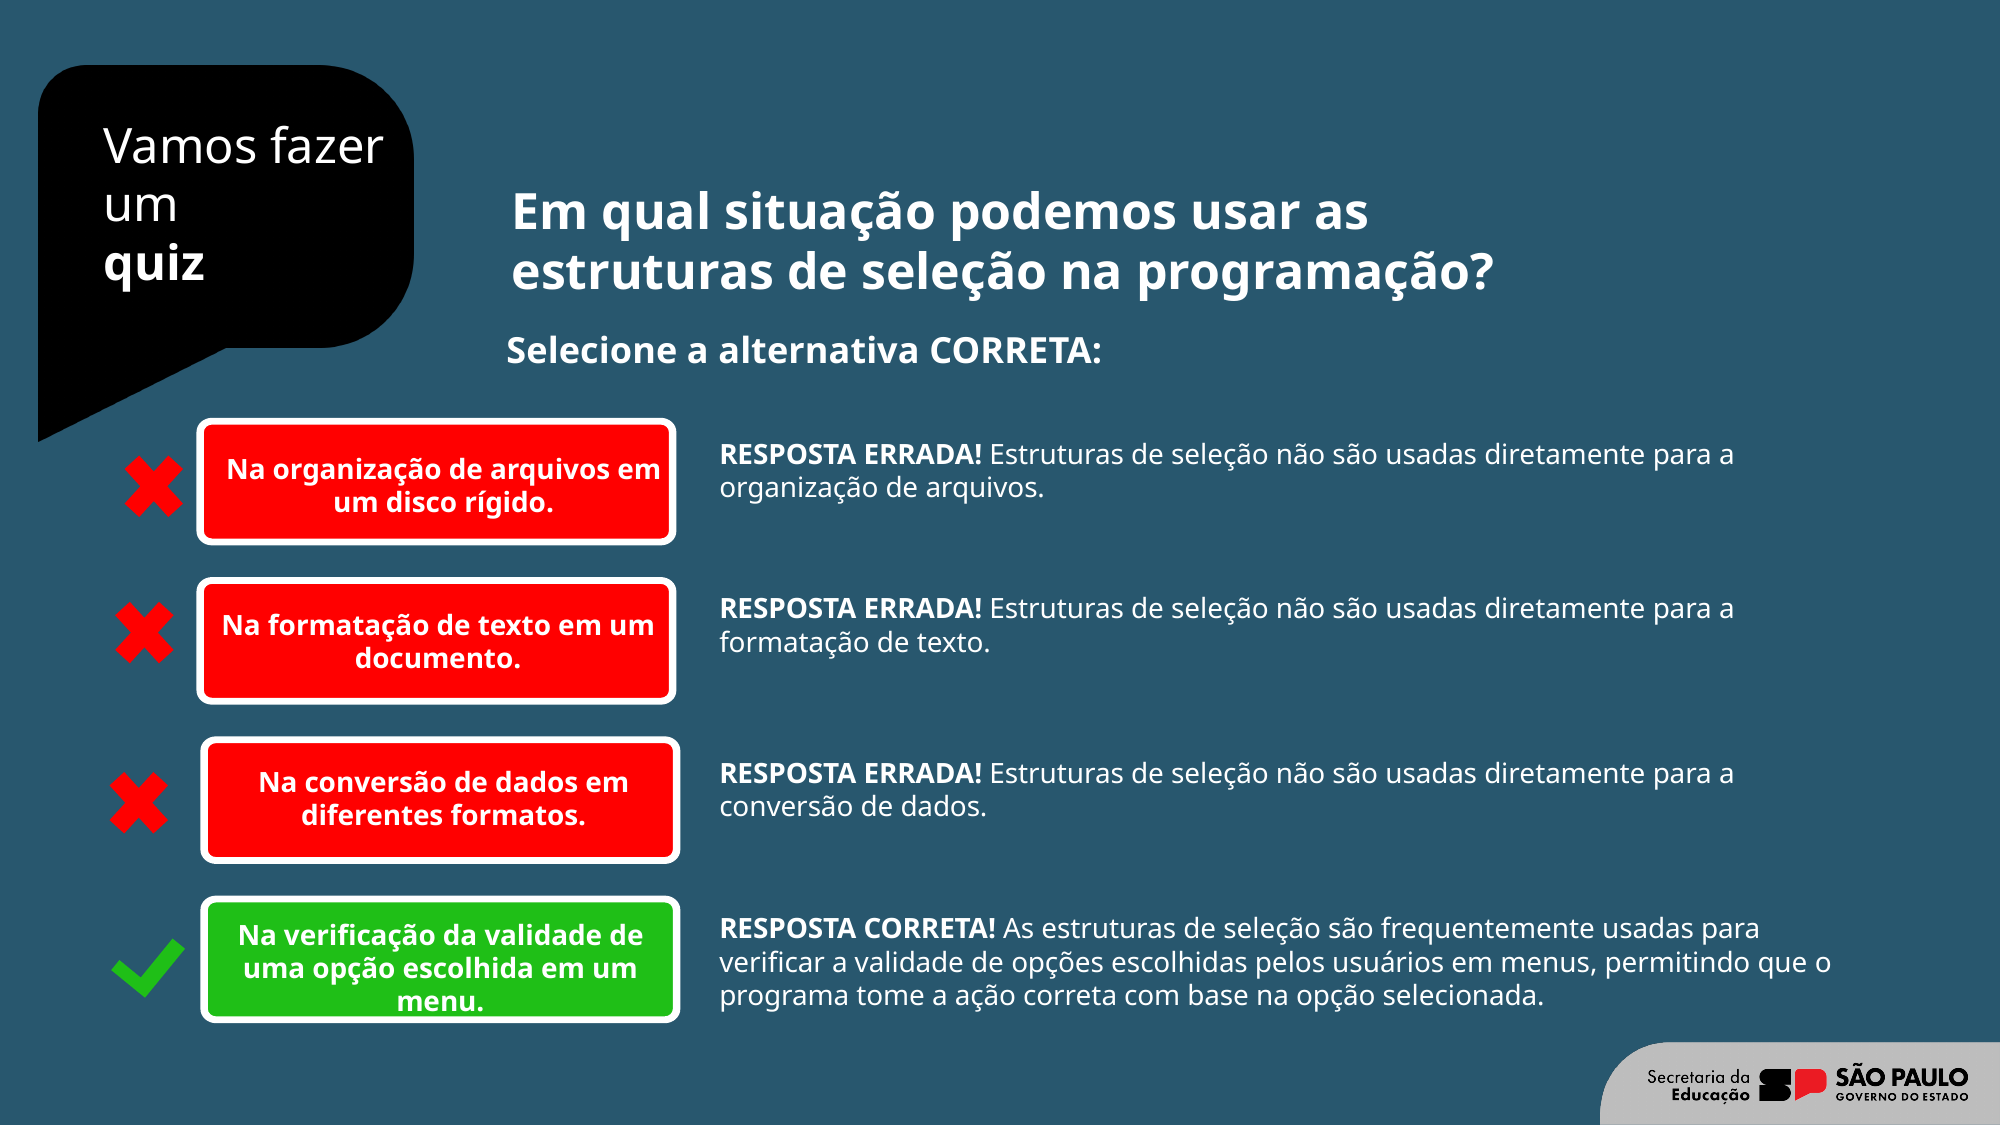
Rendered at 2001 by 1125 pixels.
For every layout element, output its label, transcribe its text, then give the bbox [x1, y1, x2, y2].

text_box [196, 417, 681, 1024]
text_box [111, 938, 186, 998]
picture [38, 65, 414, 442]
text_box [124, 455, 184, 518]
picture [1600, 1042, 2000, 1125]
text_box [115, 601, 174, 664]
text_box RESPOSTA ERRADA! Estruturas de seleção não são usadas diretamente para a organização de arquivos. [719, 436, 1870, 504]
text_box RESPOSTA ERRADA! Estruturas de seleção não são usadas diretamente para a conversão de dados. [719, 755, 1870, 823]
text_box RESPOSTA CORRETA! As estruturas de seleção são frequentemente usadas para verificar a validade de opções escolhidas pelos usuários em menus, permitindo que o programa tome a ação correta com base na opção selecionada. [719, 910, 1870, 1012]
text_box [109, 772, 169, 834]
text_box Selecione a alternativa CORRETA: [496, 322, 1538, 412]
list Em qual situação podemos usar as estruturas de seleção na programação? [496, 171, 1590, 353]
text_box RESPOSTA ERRADA! Estruturas de seleção não são usadas diretamente para a formatação de texto. [719, 590, 1870, 658]
